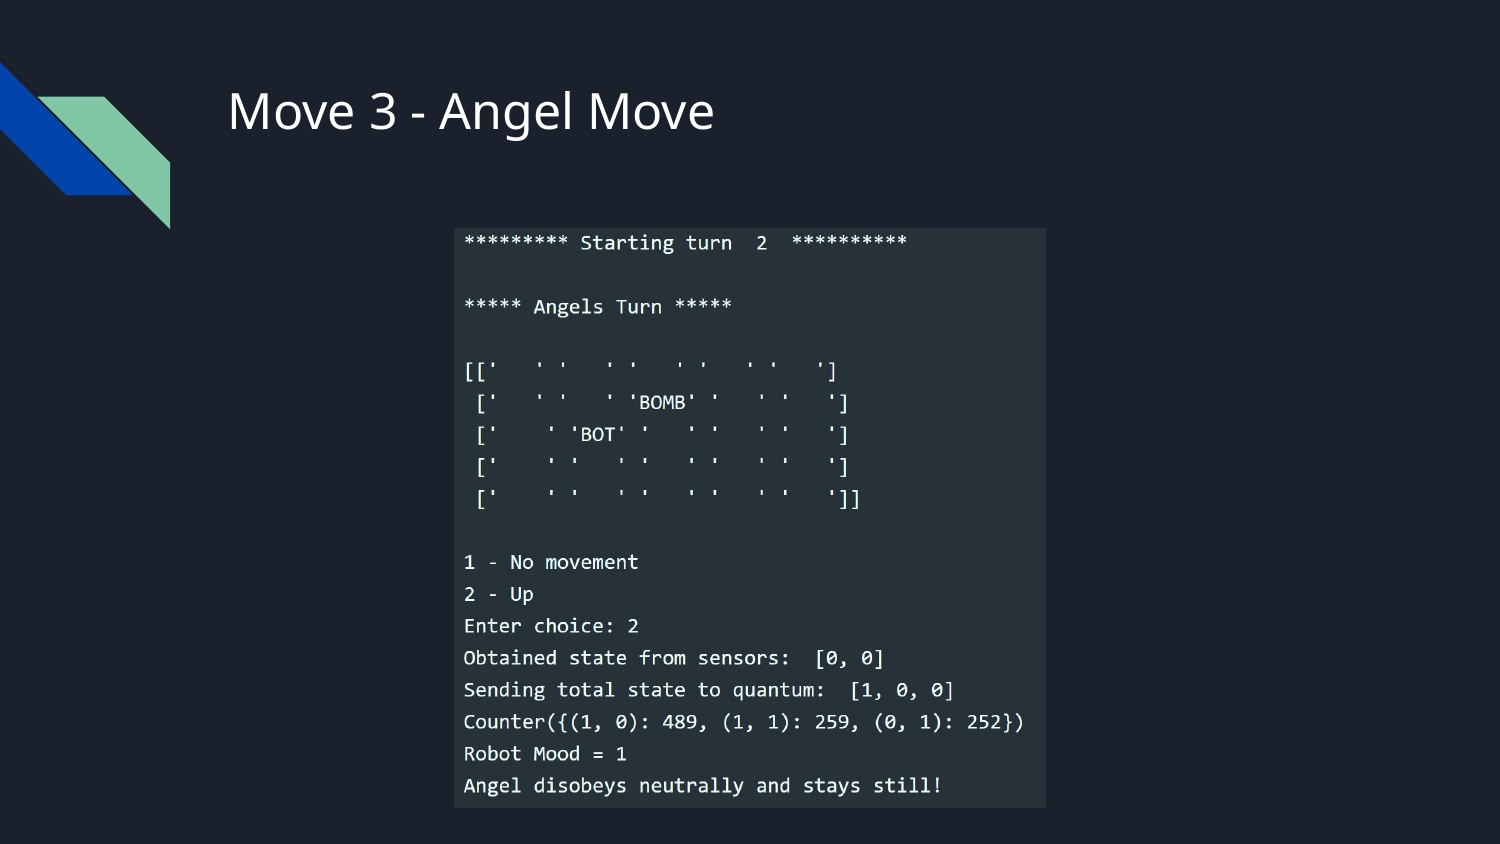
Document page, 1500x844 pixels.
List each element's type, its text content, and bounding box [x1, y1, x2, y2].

picture [453, 227, 1046, 808]
title Move 3 - Angel Move [212, 64, 1368, 215]
